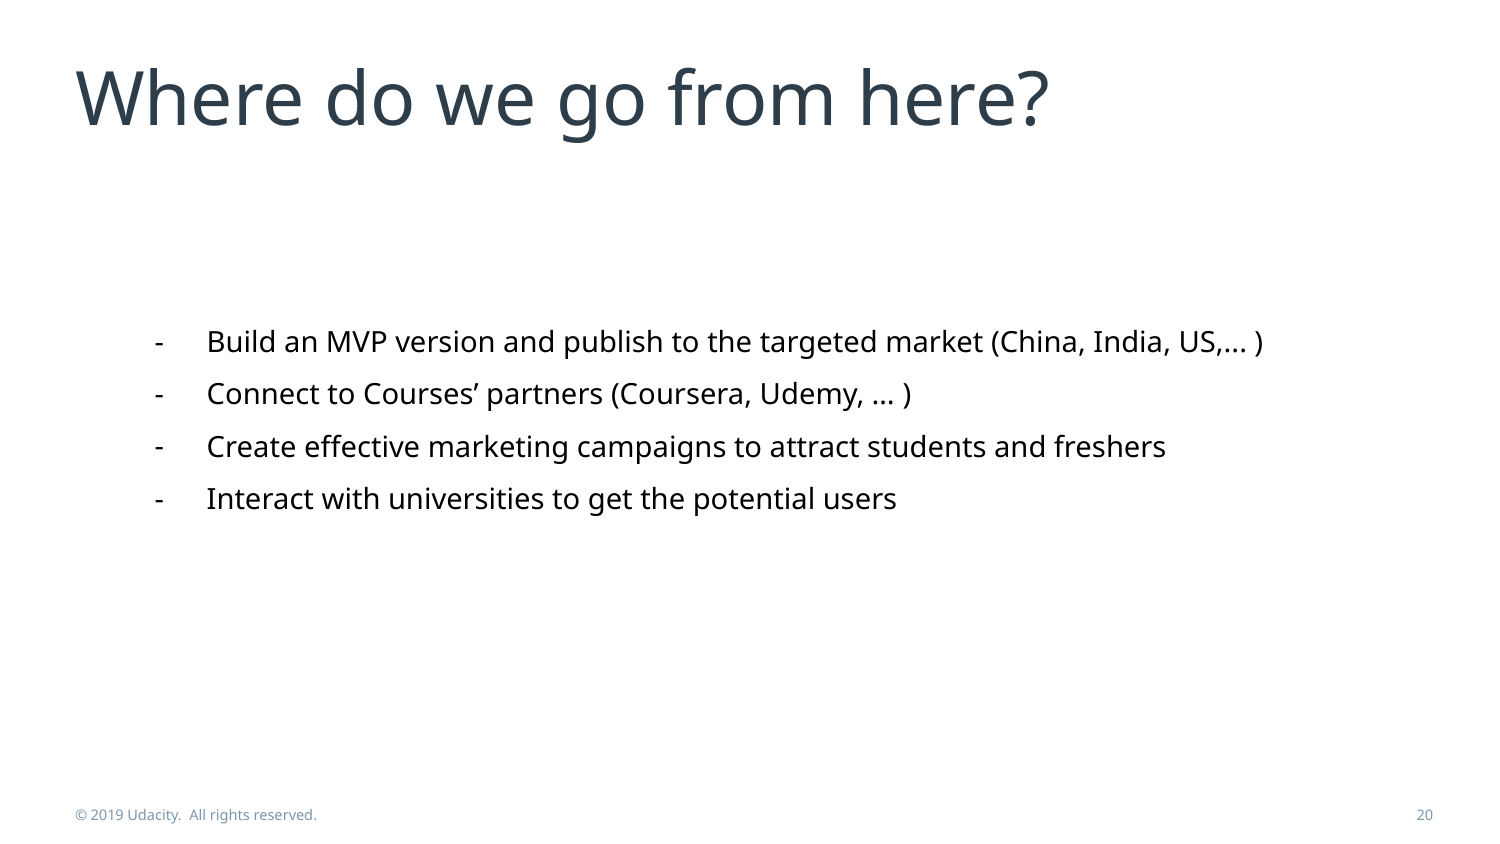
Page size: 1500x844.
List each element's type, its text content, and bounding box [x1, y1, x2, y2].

title Where do we go from here? [75, 50, 1425, 148]
list © 2019 Udacity. All rights reserved. [75, 806, 725, 826]
slide_number ‹#› [1416, 806, 1434, 826]
text_box Build an MVP version and publish to the targeted market (China, India, US,... ) Connect to Courses’ partners (Coursera, Udemy, … ) Create effective marketing campaigns to attract students and freshers Interact with universities to get the potential users [116, 290, 1384, 531]
